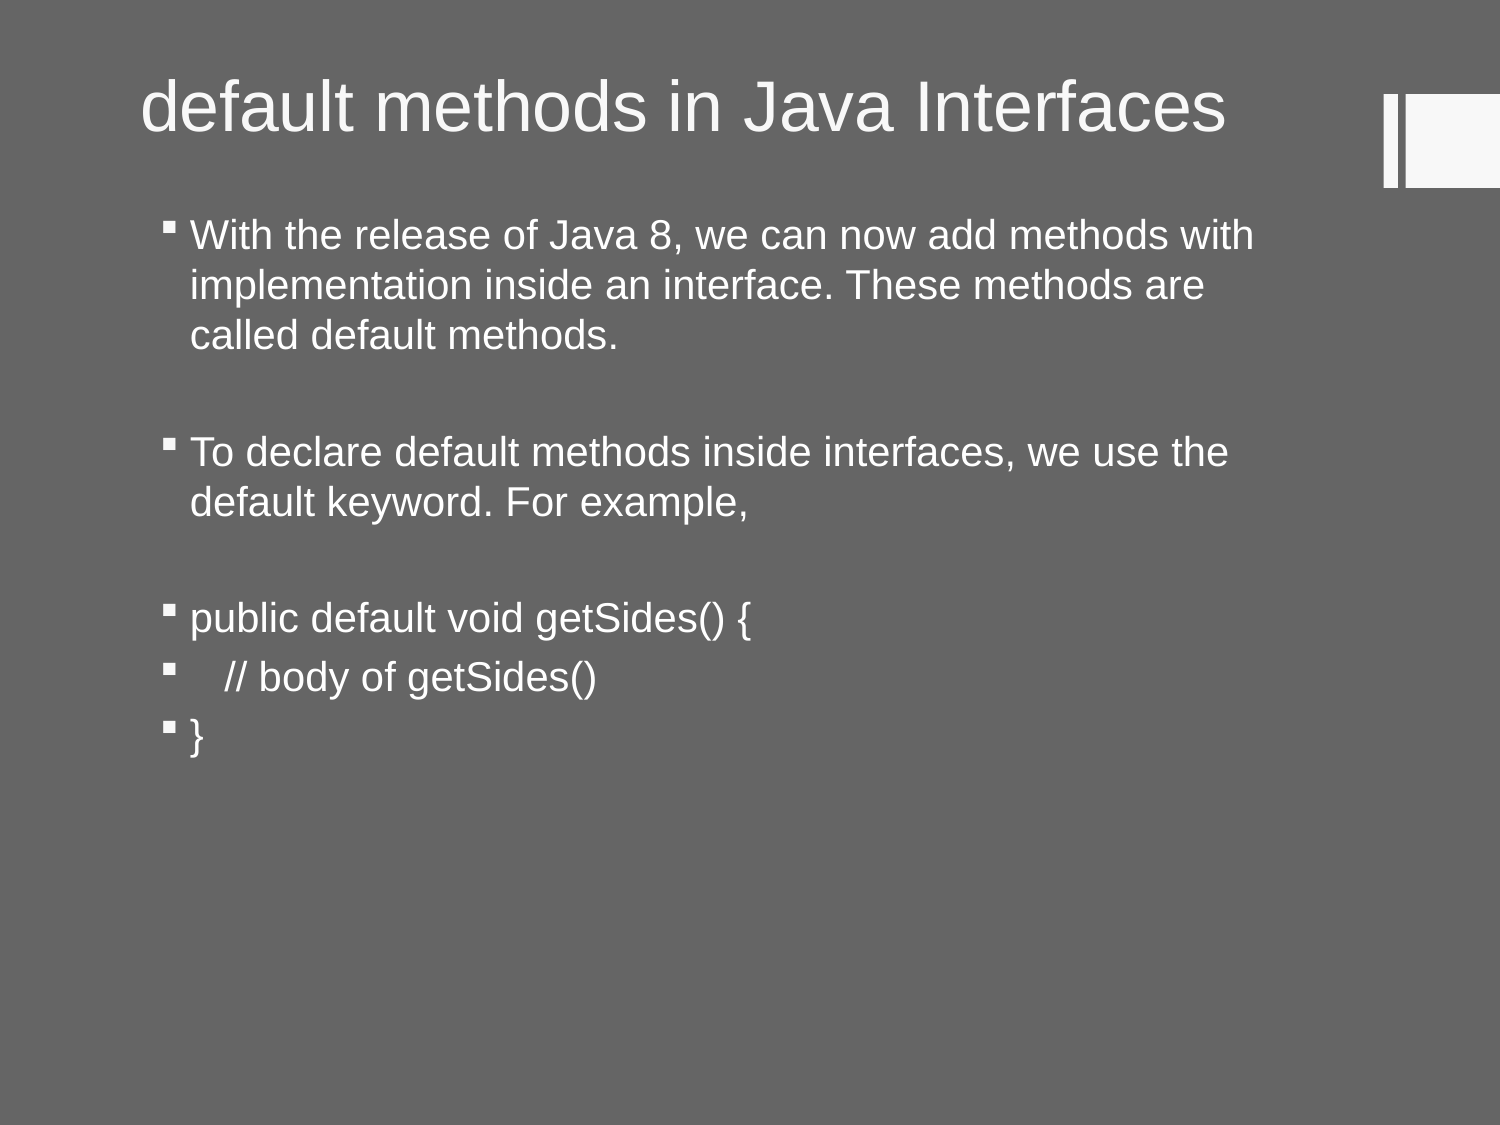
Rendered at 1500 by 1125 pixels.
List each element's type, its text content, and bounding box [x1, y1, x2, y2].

list With the release of Java 8, we can now add methods with implementation inside an interface. These methods are called default methods. To declare default methods inside interfaces, we use the default keyword. For example, public default void getSides() { // body of getSides() } [137, 200, 1338, 988]
title default methods in Java Interfaces [125, 50, 1325, 240]
